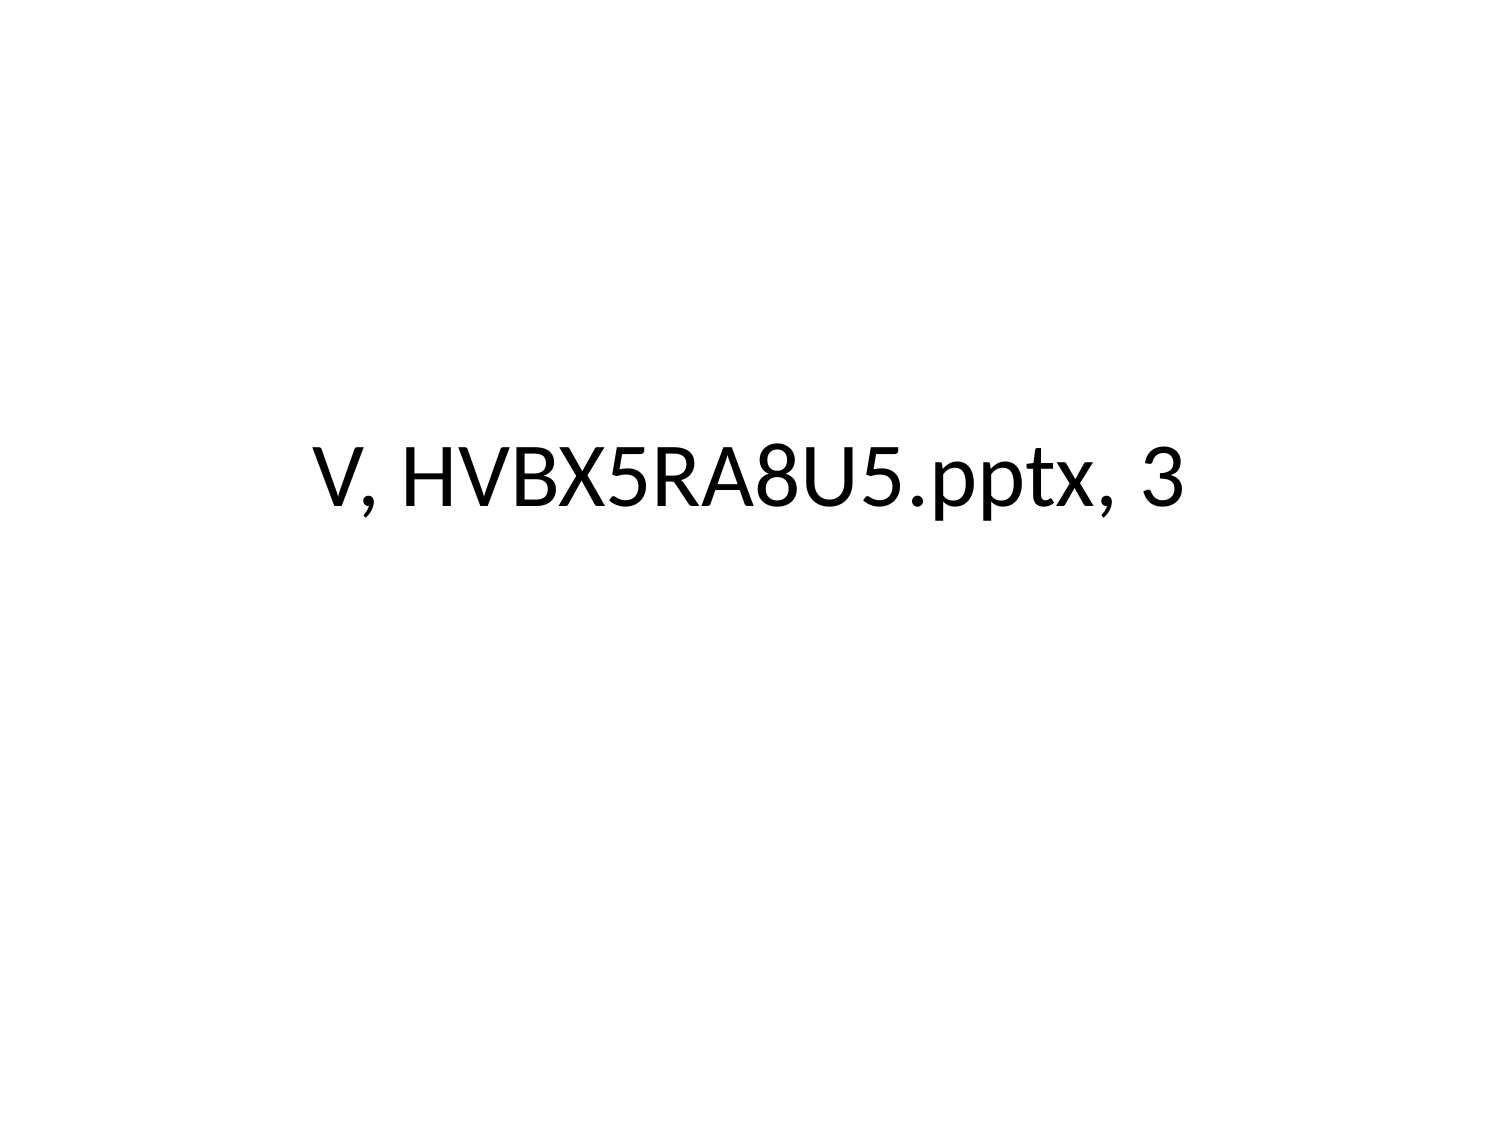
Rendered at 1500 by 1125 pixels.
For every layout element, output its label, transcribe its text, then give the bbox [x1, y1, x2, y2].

title V, HVBX5RA8U5.pptx, 3 [112, 349, 1388, 591]
